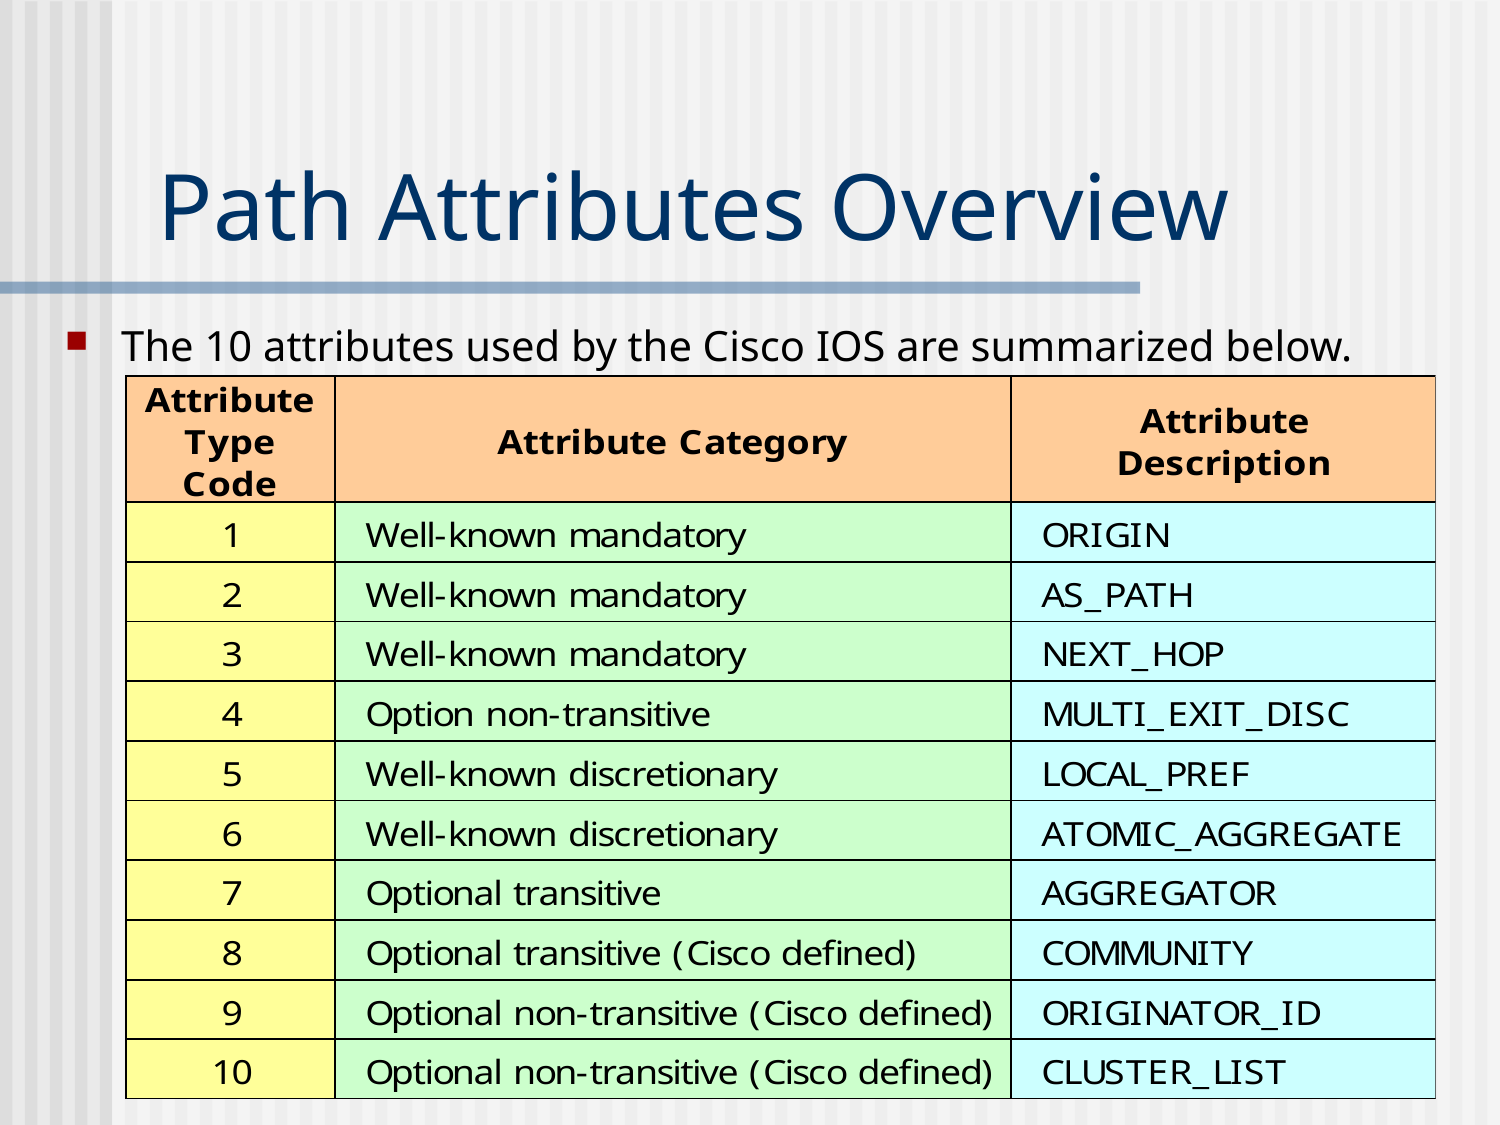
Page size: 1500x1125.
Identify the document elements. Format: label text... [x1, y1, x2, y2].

list The 10 attributes used by the Cisco IOS are summarized below. [50, 312, 1481, 499]
title Path Attributes Overview [142, 31, 1482, 267]
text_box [124, 374, 1438, 1101]
